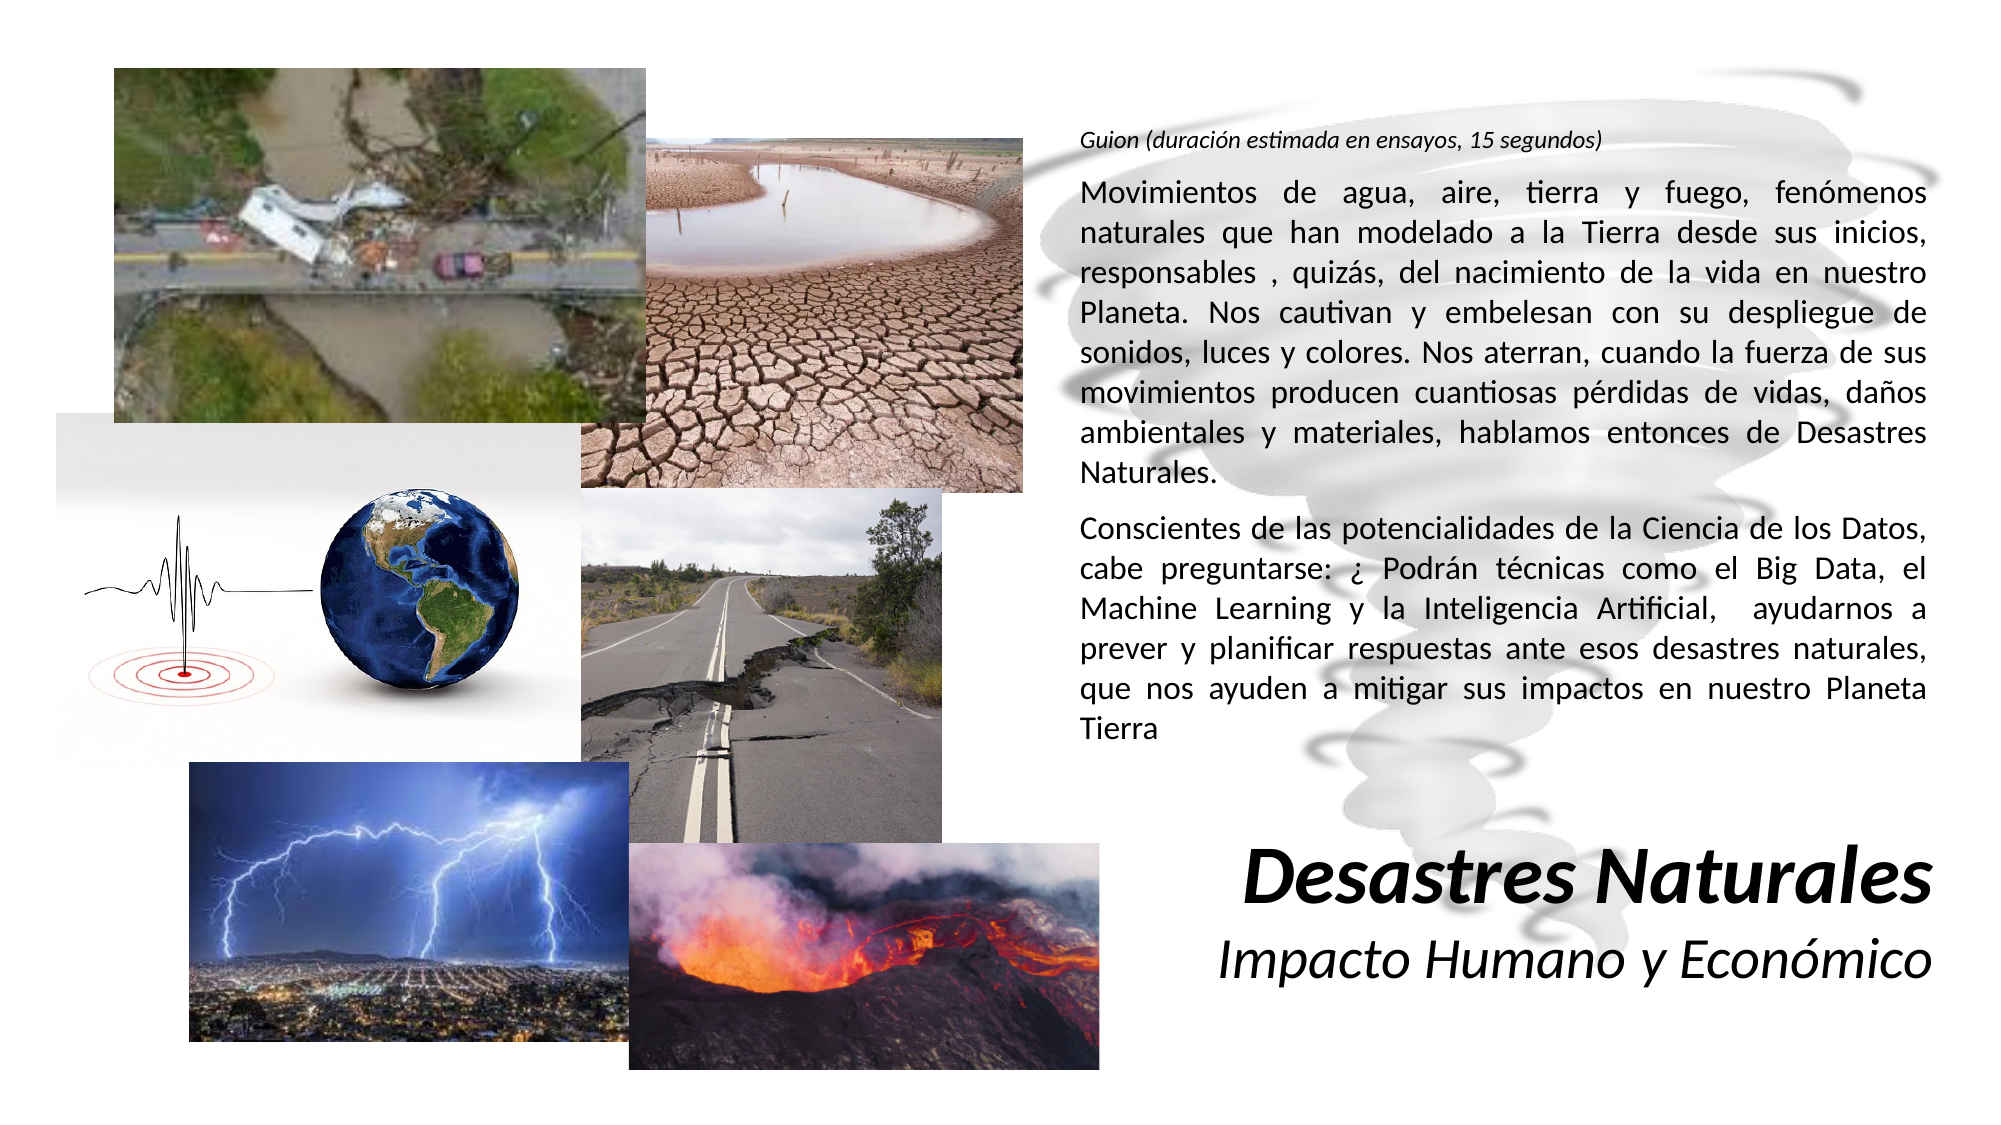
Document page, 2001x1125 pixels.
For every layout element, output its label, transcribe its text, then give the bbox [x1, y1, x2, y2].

picture [56, 64, 1948, 1070]
text_box Desastres Naturales Impacto Humano y Económico [1108, 812, 1949, 998]
